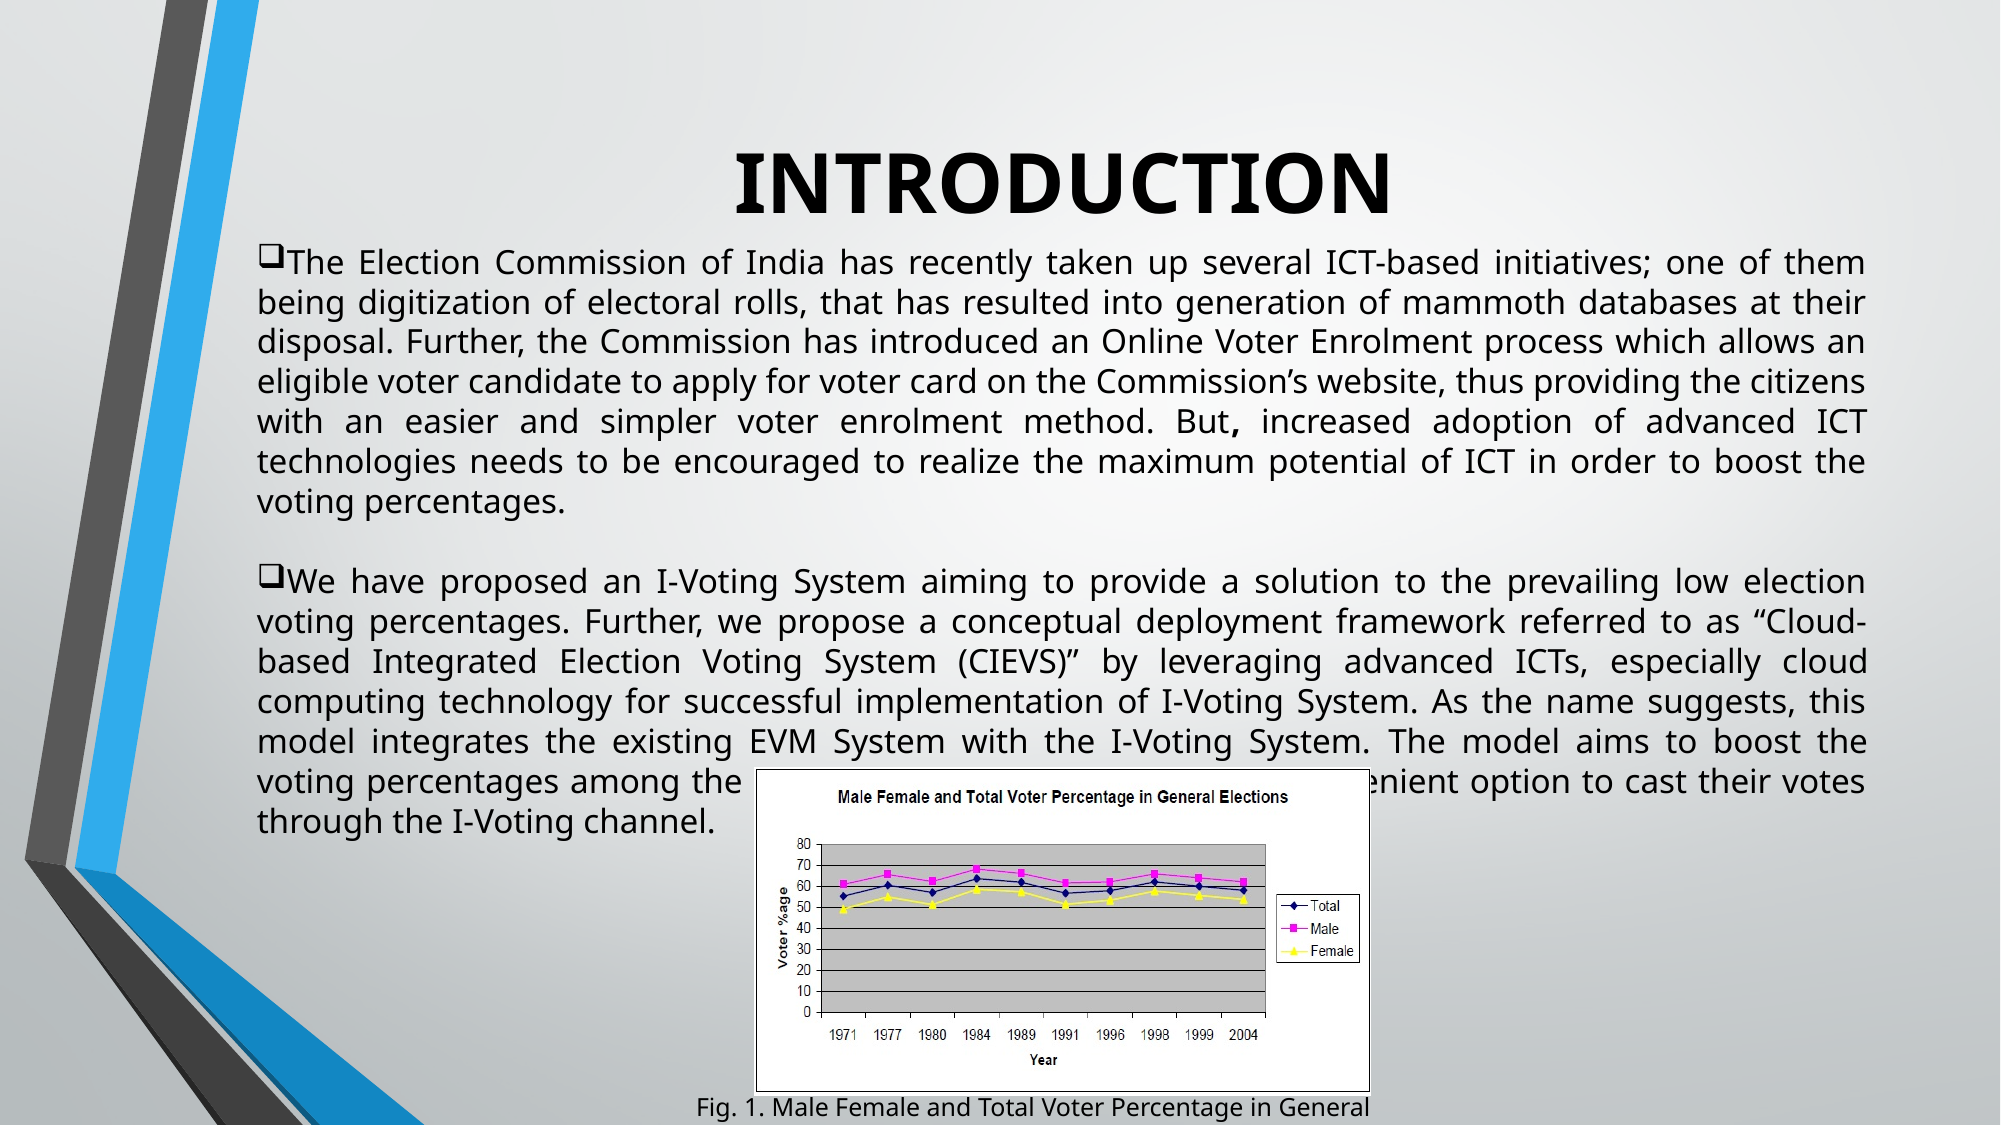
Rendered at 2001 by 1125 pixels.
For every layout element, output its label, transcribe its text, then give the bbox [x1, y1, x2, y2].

text_box The Election Commission of India has recently taken up several ICT-based initiatives; one of them being digitization of electoral rolls, that has resulted into generation of mammoth databases at their disposal. Further, the Commission has introduced an Online Voter Enrolment process which allows an eligible voter candidate to apply for voter card on the Commission’s website, thus providing the citizens with an easier and simpler voter enrolment method. But, increased adoption of advanced ICT technologies needs to be encouraged to realize the maximum potential of ICT in order to boost the voting percentages. We have proposed an I-Voting System aiming to provide a solution to the prevailing low election voting percentages. Further, we propose a conceptual deployment framework referred to as “Cloud-based Integrated Election Voting System (CIEVS)” by leveraging advanced ICTs, especially cloud computing technology for successful implementation of I-Voting System. As the name suggests, this model integrates the existing EVM System with the I-Voting System. The model aims to boost the voting percentages among the citizens by providing them with a convenient option to cast their votes through the I-Voting channel. [242, 233, 1884, 887]
picture [753, 766, 1372, 1096]
text_box Fig. 1. Male Female and Total Voter Percentage in General Elections [1] [681, 1084, 1438, 1125]
title INTRODUCTION [243, 112, 1887, 249]
